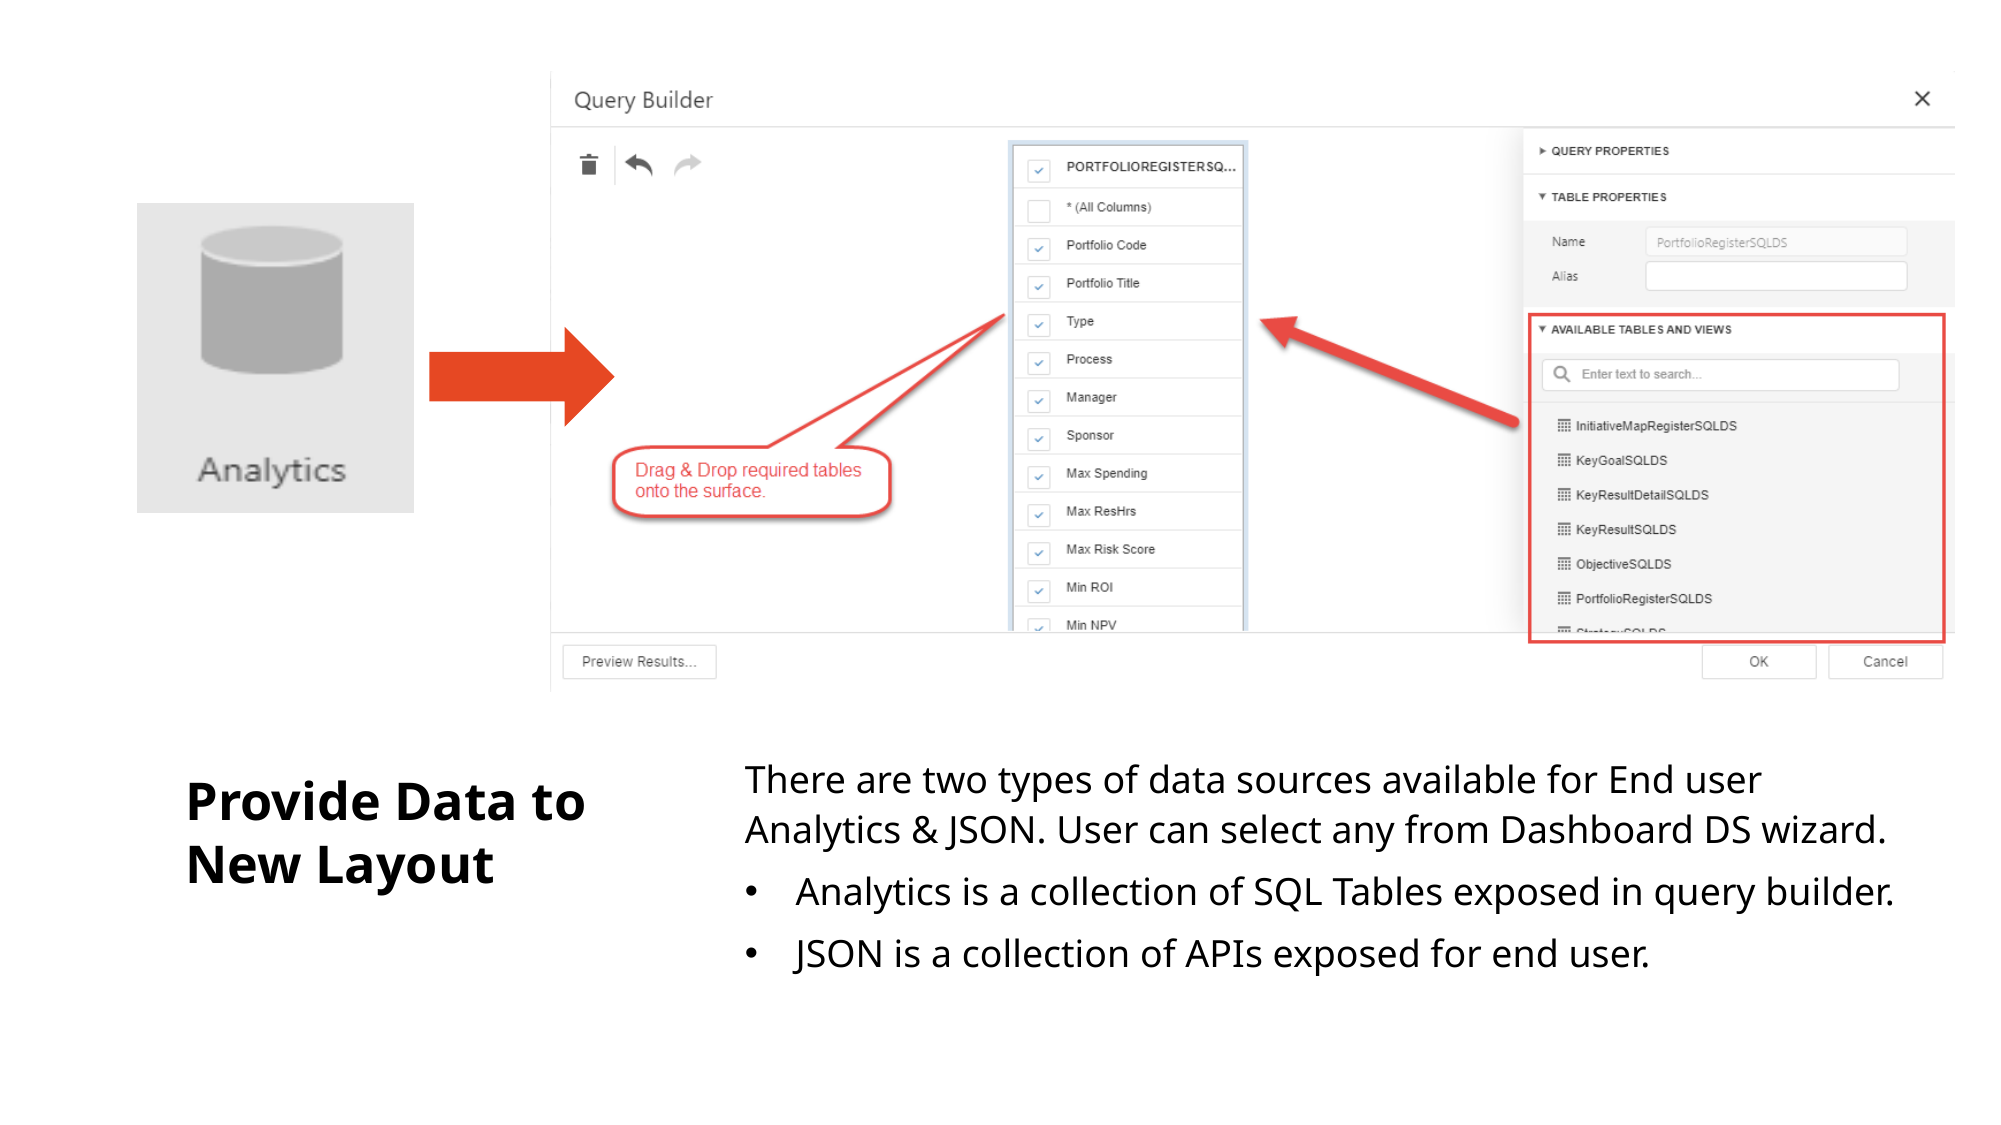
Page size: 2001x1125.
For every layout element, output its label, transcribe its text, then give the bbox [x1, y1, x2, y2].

text_box Provide Data to New Layout [170, 761, 653, 964]
text_box [429, 351, 550, 402]
picture [550, 71, 1955, 692]
text_box There are two types of data sources available for End user Analytics & JSON. User can select any from Dashboard DS wizard. Analytics is a collection of SQL Tables exposed in query builder. JSON is a collection of APIs exposed for end user. [729, 743, 1912, 984]
picture [137, 203, 414, 513]
